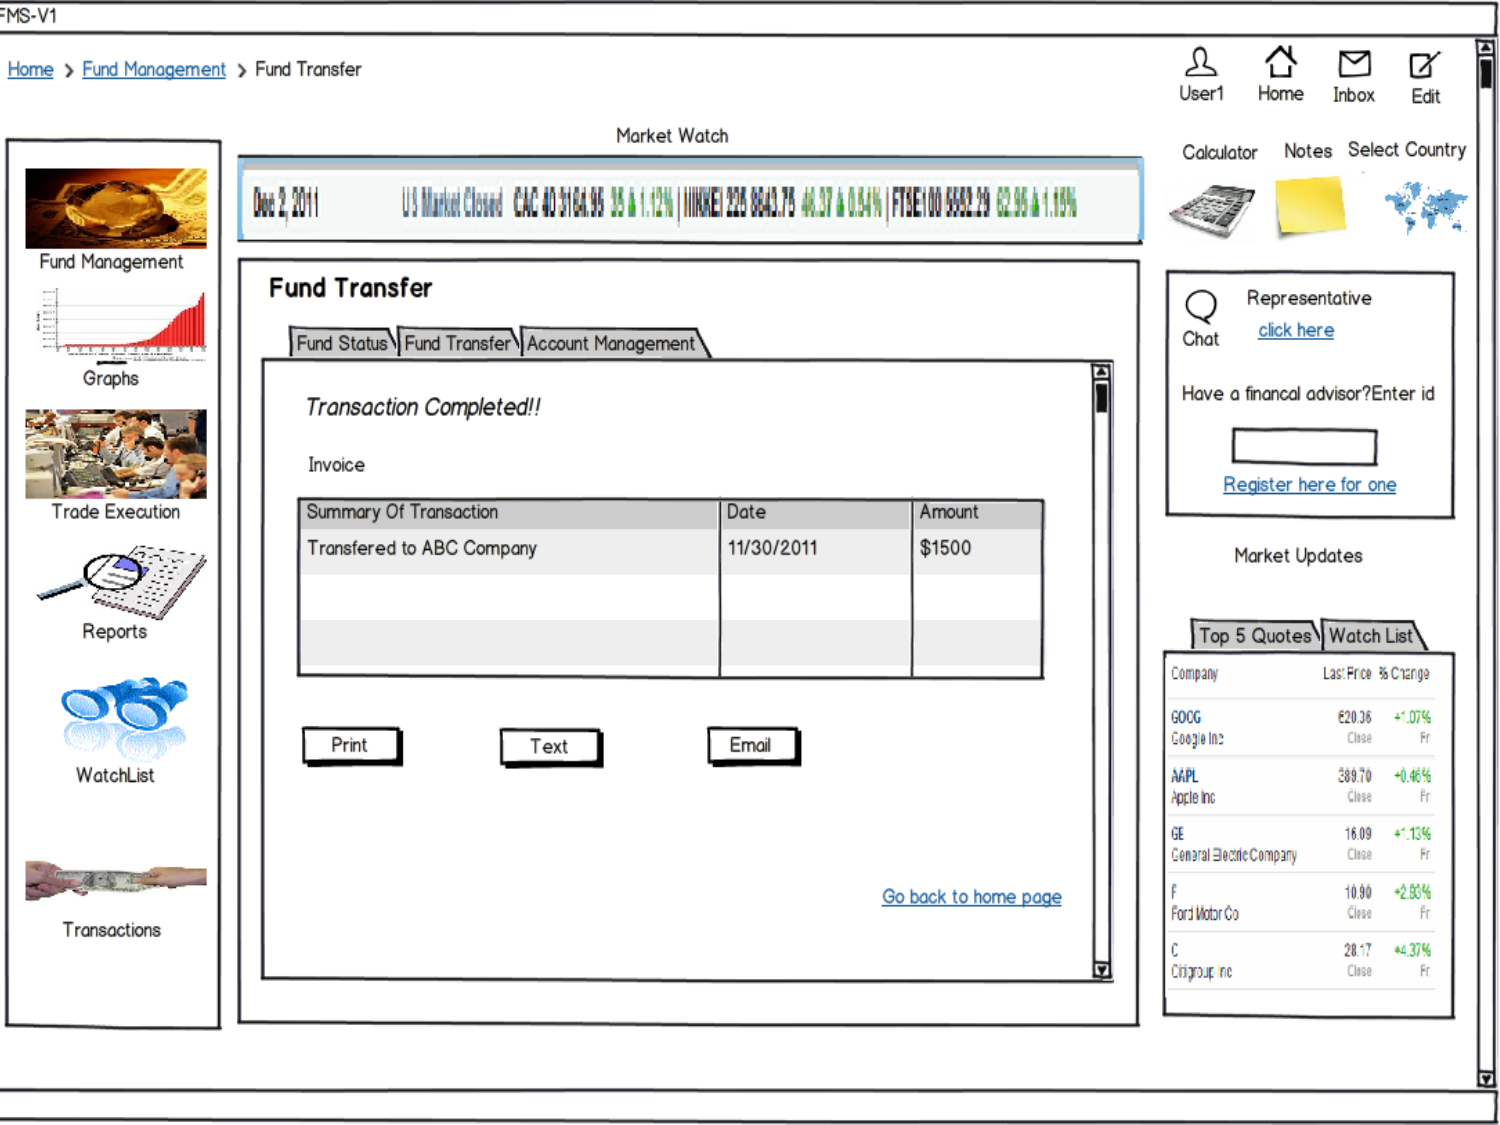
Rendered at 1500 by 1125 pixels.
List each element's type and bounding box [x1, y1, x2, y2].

list [0, 0, 1500, 1125]
